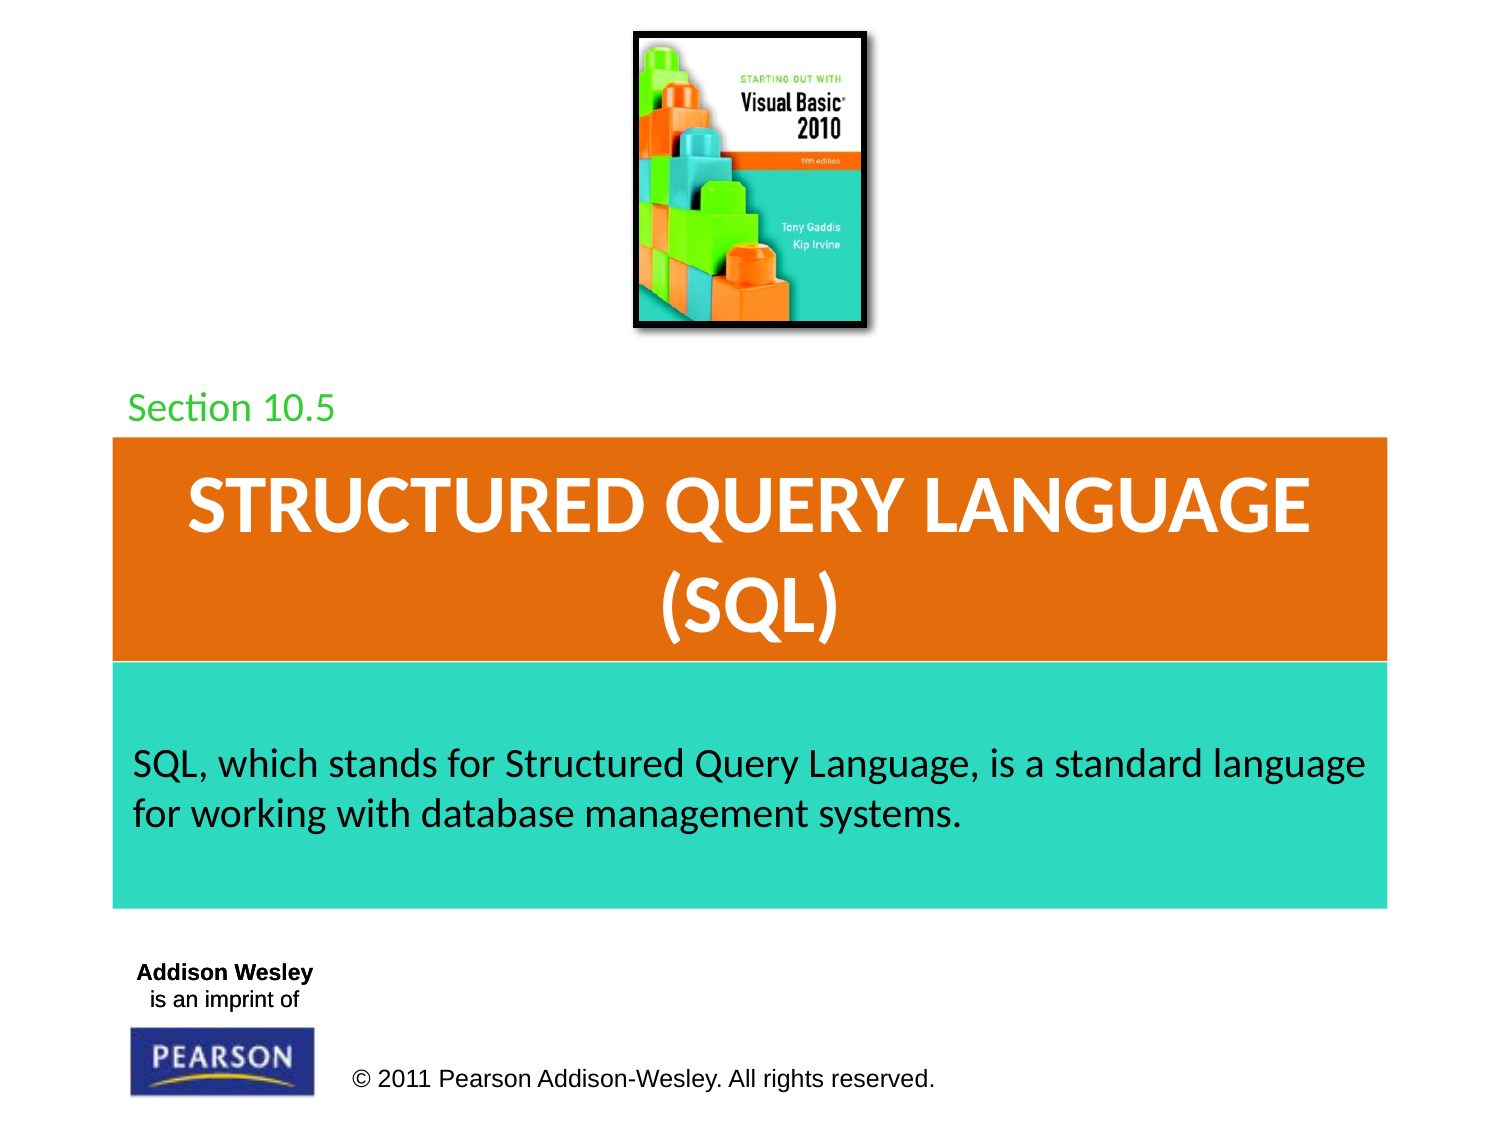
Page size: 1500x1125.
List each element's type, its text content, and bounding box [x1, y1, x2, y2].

picture [129, 1024, 319, 1100]
list Section 10.5 [112, 362, 1388, 437]
title Structured Query Language (SQL) [112, 437, 1388, 661]
list SQL, which stands for Structured Query Language, is a standard language for working with database management systems. [112, 662, 1388, 909]
picture [639, 38, 861, 321]
